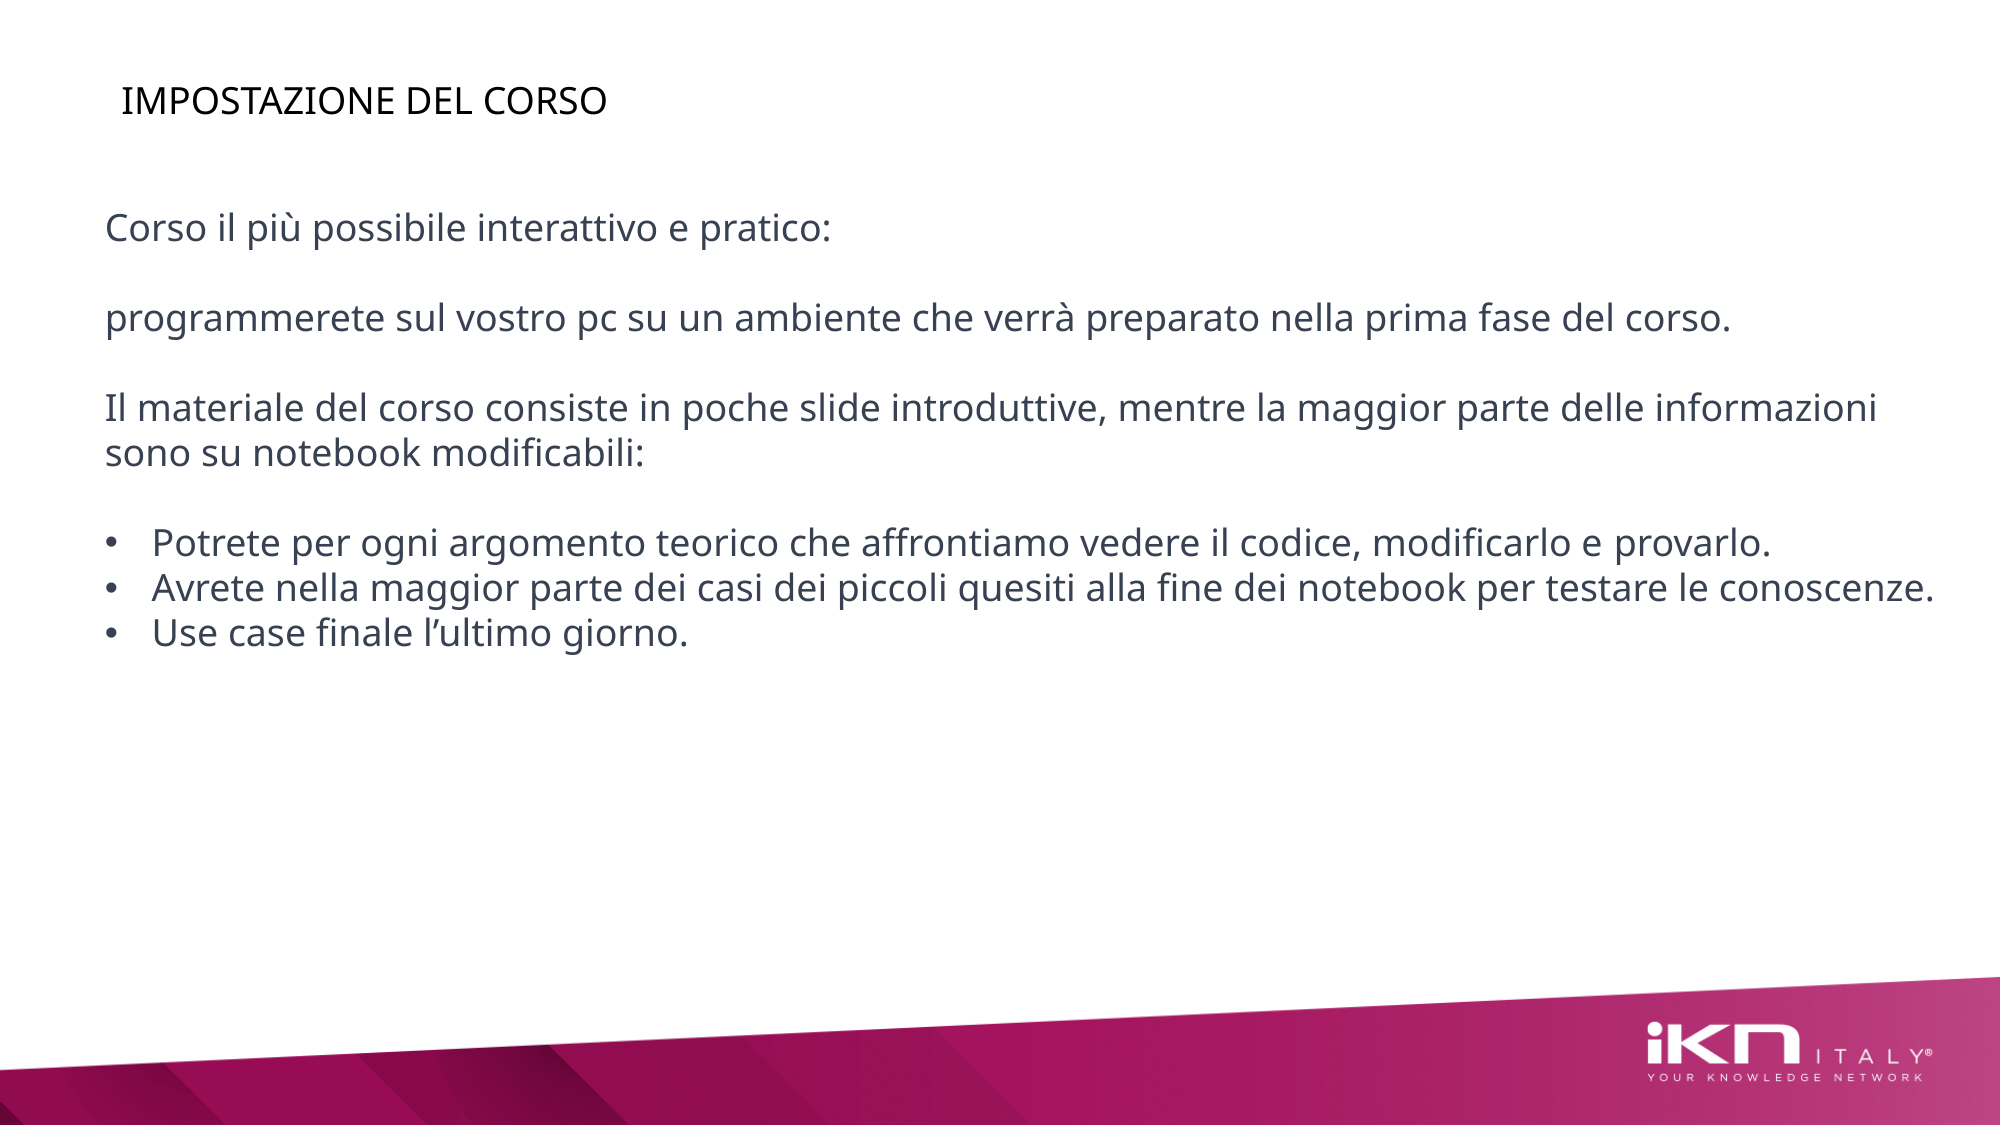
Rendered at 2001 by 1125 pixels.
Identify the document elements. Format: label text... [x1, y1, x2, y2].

picture [0, 0, 2000, 1125]
text_box Corso il più possibile interattivo e pratico: programmerete sul vostro pc su un ambiente che verrà preparato nella prima fase del corso. Il materiale del corso consiste in poche slide introduttive, mentre la maggior parte delle informazioni sono su notebook modificabili: Potrete per ogni argomento teorico che affrontiamo vedere il codice, modificarlo e provarlo. Avrete nella maggior parte dei casi dei piccoli quesiti alla fine dei notebook per testare le conoscenze. Use case finale l’ultimo giorno. [90, 197, 1970, 662]
text_box IMPOSTAZIONE DEL CORSO [106, 69, 624, 130]
